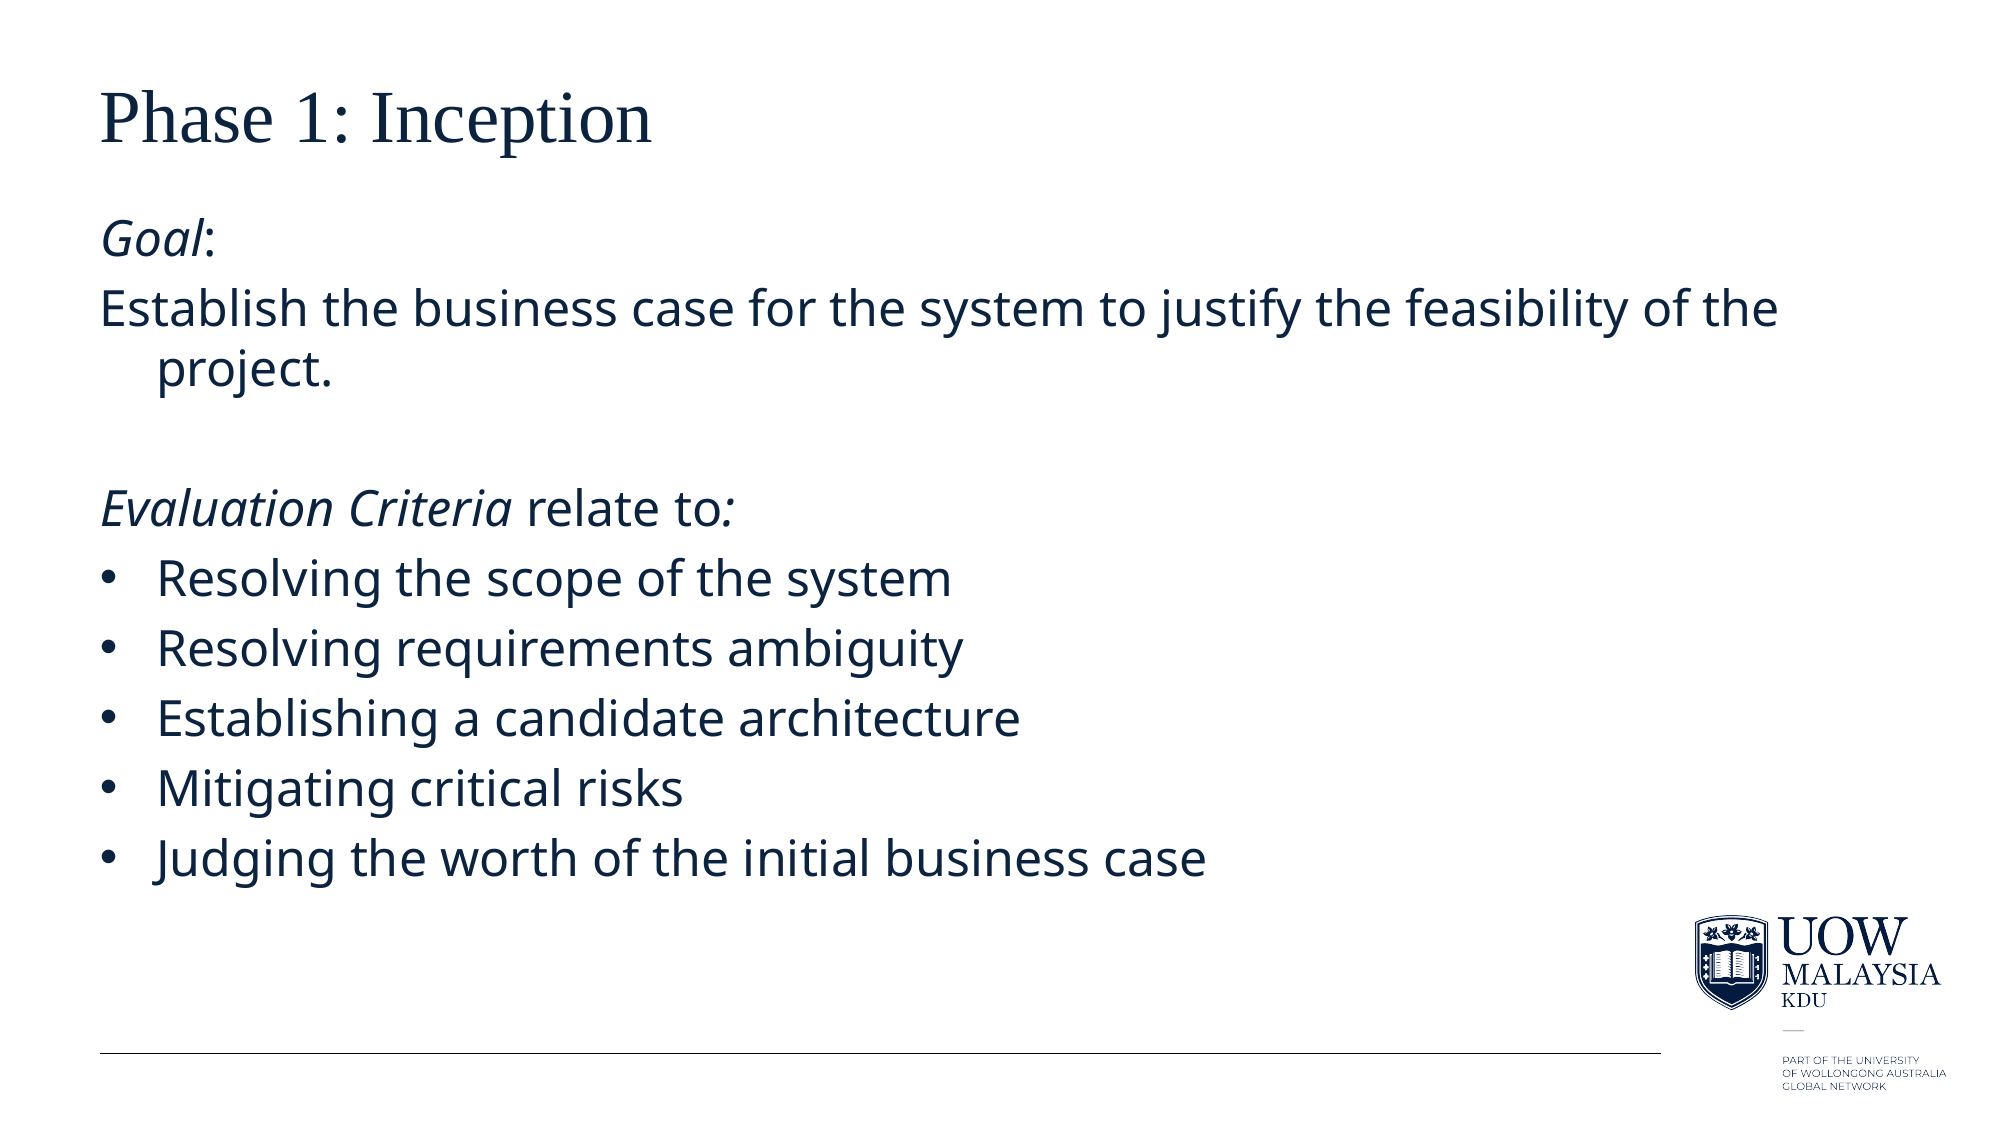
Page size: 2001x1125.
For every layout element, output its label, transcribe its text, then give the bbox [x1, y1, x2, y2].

list Goal: Establish the business case for the system to justify the feasibility of the project. Evaluation Criteria relate to: Resolving the scope of the system Resolving requirements ambiguity Establishing a candidate architecture Mitigating critical risks Judging the worth of the initial business case [99, 206, 1929, 914]
picture [1695, 915, 1947, 1091]
title Phase 1: Inception [99, 67, 1661, 207]
